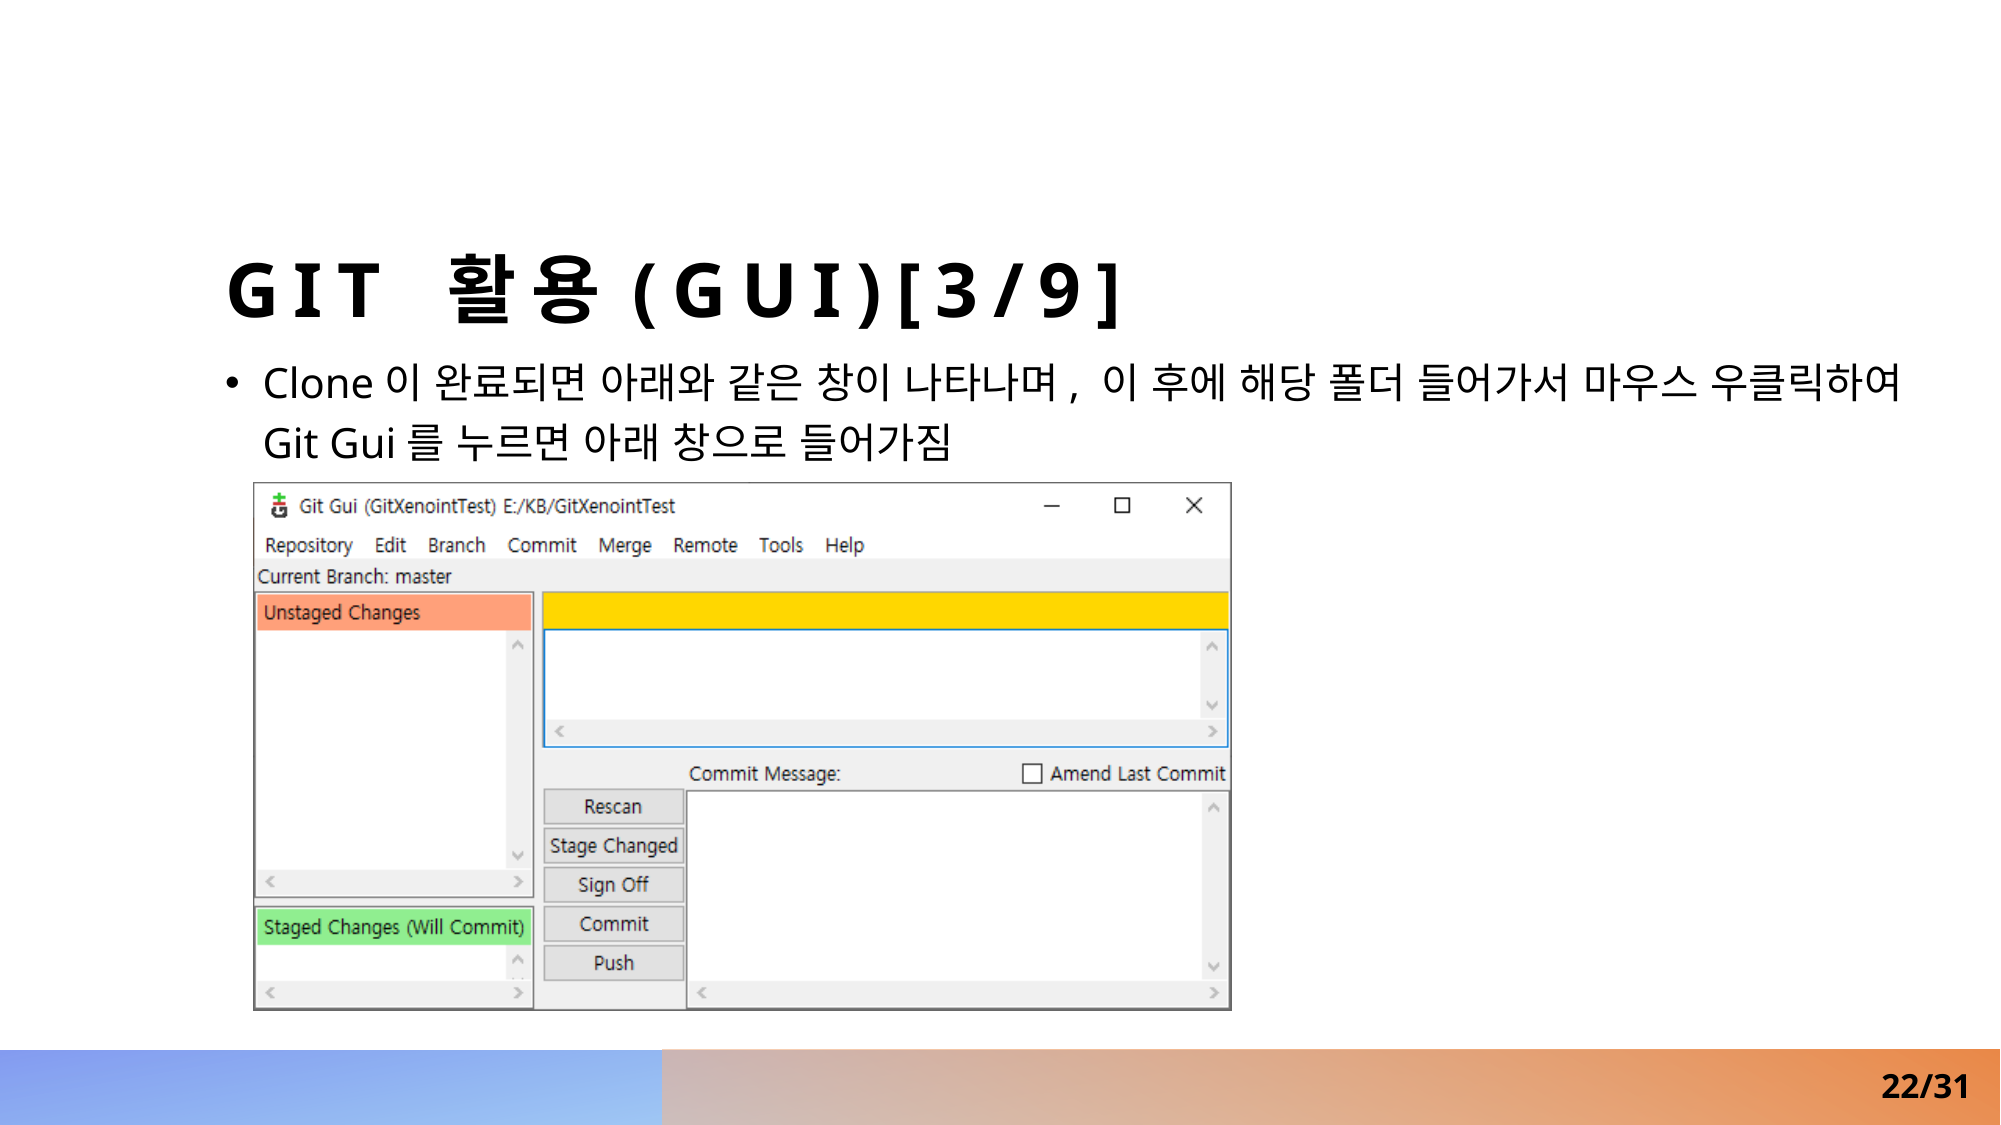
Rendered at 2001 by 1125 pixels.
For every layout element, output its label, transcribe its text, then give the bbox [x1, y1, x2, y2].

list Clone이 완료되면 아래와 같은 창이 나타나며, 이 후에 해당 폴더 들어가서 마우스 우클릭하여 Git Gui를 누르면 아래 창으로 들어가짐 [225, 346, 1905, 996]
title Git 활용(GUI)[3/9] [225, 130, 1905, 333]
picture [253, 482, 1232, 1011]
slide_number 22/31 [1783, 1051, 1987, 1125]
